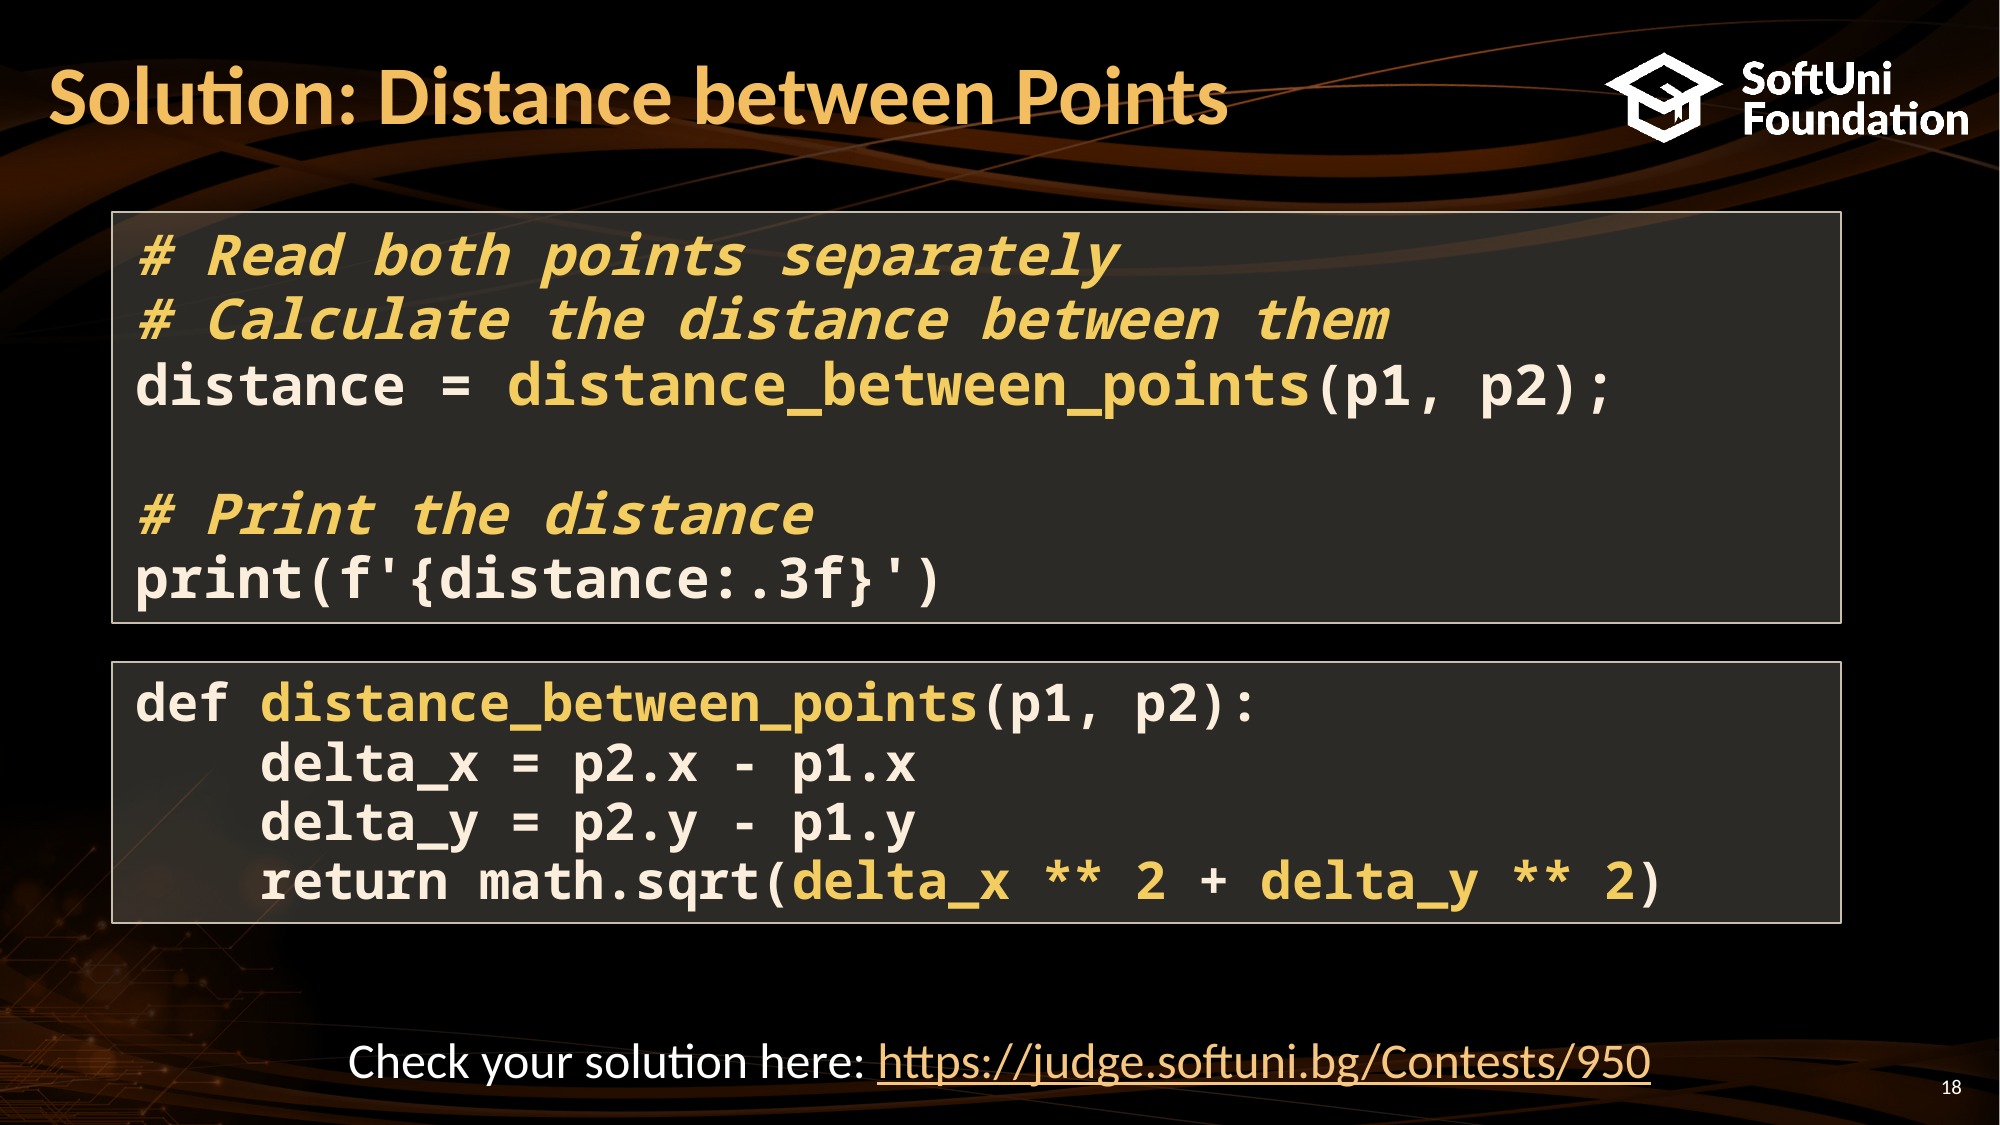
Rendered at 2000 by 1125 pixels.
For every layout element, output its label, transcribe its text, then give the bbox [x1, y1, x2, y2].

text_box def distance_between_points(p1, p2): delta_x = p2.x - p1.x delta_y = p2.y - p1.y return math.sqrt(delta_x ** 2 + delta_y ** 2) [112, 662, 1842, 924]
slide_number 18 [1897, 1070, 1968, 1103]
title Solution: Distance between Points [30, 6, 1602, 189]
picture [0, 0, 2000, 1125]
text_box # Read both points separately # Calculate the distance between them distance = distance_between_points(p1, p2); # Print the distance print(f'{distance:.3f}') [112, 212, 1842, 623]
text_box Check your solution here: https://judge.softuni.bg/Contests/950 [130, 1021, 1869, 1096]
